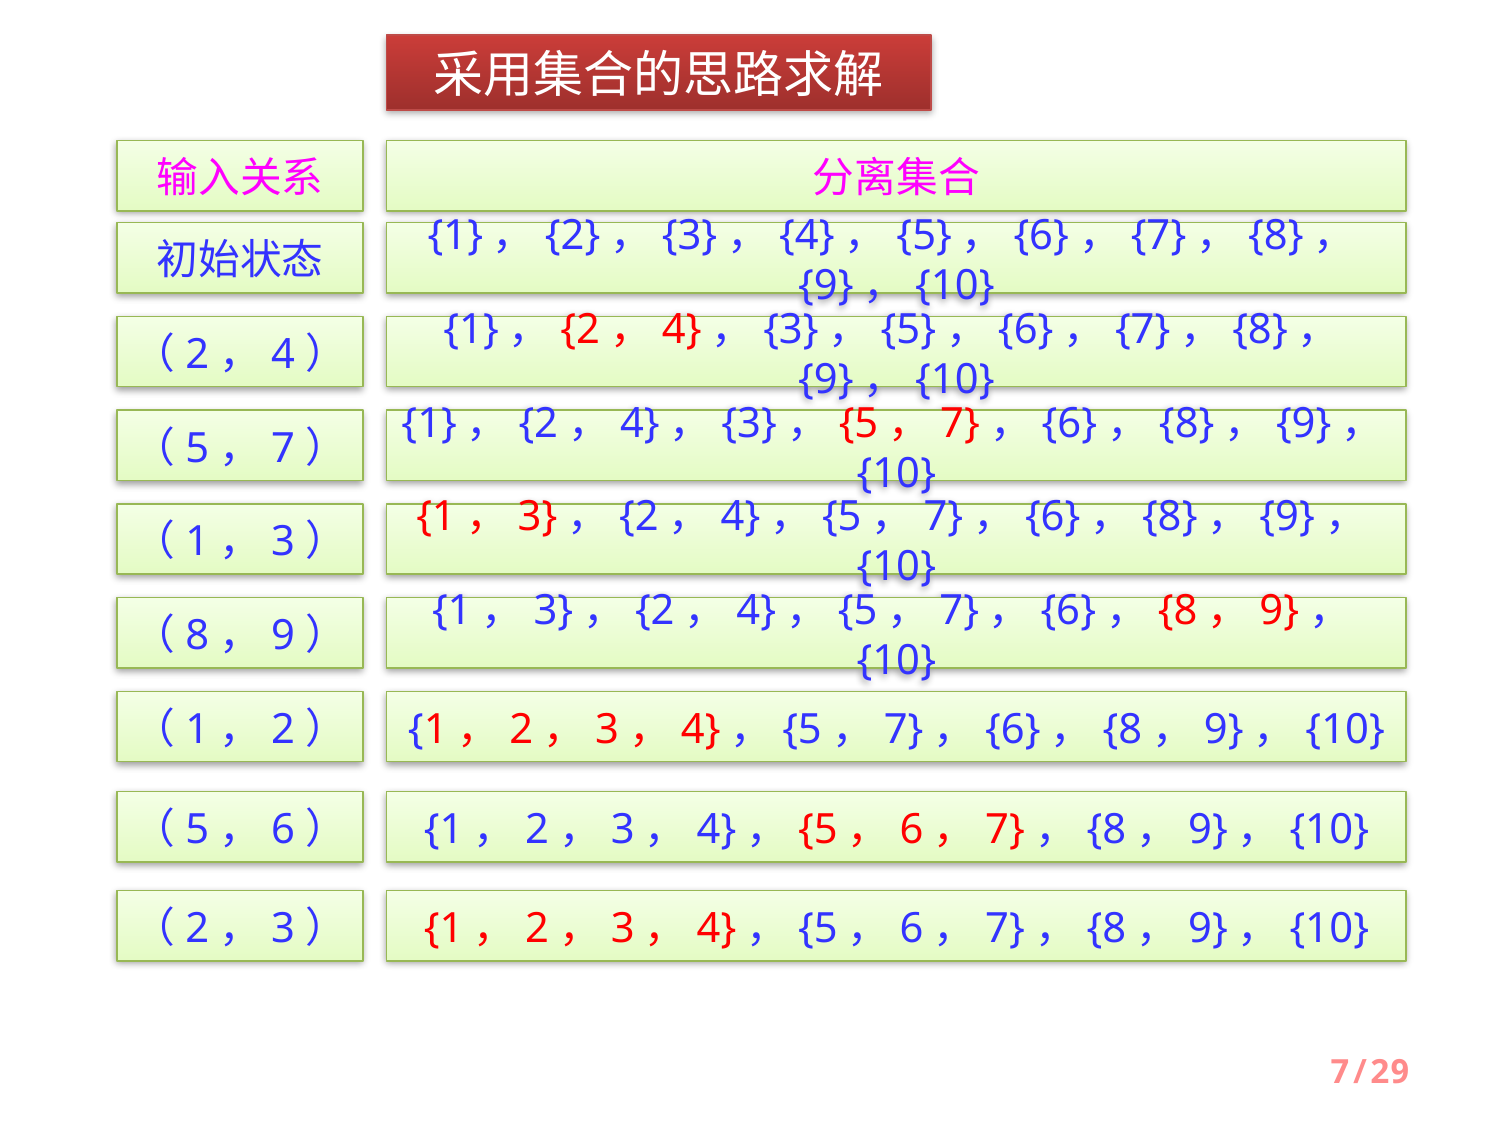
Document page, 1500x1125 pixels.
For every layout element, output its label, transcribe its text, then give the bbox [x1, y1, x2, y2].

text_box {1，2，3，4}，{5，7}，{6}，{8，9}，{10} [386, 691, 1407, 762]
slide_number 7/29 [1074, 1042, 1425, 1103]
text_box 采用集合的思路求解 [386, 34, 932, 111]
text_box （2，3） [116, 890, 364, 962]
text_box （1，3） [116, 503, 364, 575]
text_box {1，3}，{2，4}，{5，7}，{6}，{8}，{9}，{10} [386, 503, 1407, 575]
text_box {1}，{2，4}，{3}，{5}，{6}，{7}，{8}，{9}，{10} [386, 316, 1407, 387]
text_box （5，7） [116, 409, 364, 481]
text_box {1，2，3，4}，{5，6，7}，{8，9}，{10} [386, 890, 1407, 962]
text_box （1，2） [116, 691, 364, 762]
text_box 初始状态 [116, 222, 364, 294]
text_box 分离集合 [386, 140, 1407, 212]
text_box {1}，{2，4}，{3}，{5，7}，{6}，{8}，{9}，{10} [386, 409, 1407, 481]
text_box {1，2，3，4}，{5，6，7}，{8，9}，{10} [386, 791, 1407, 863]
text_box （8，9） [116, 597, 364, 669]
text_box 输入关系 [116, 140, 364, 212]
text_box （2，4） [116, 316, 364, 387]
text_box {1，3}，{2，4}，{5，7}，{6}，{8，9}，{10} [386, 597, 1407, 669]
text_box {1}，{2}，{3}，{4}，{5}，{6}，{7}，{8}，{9}，{10} [386, 222, 1407, 294]
text_box （5，6） [116, 791, 364, 863]
